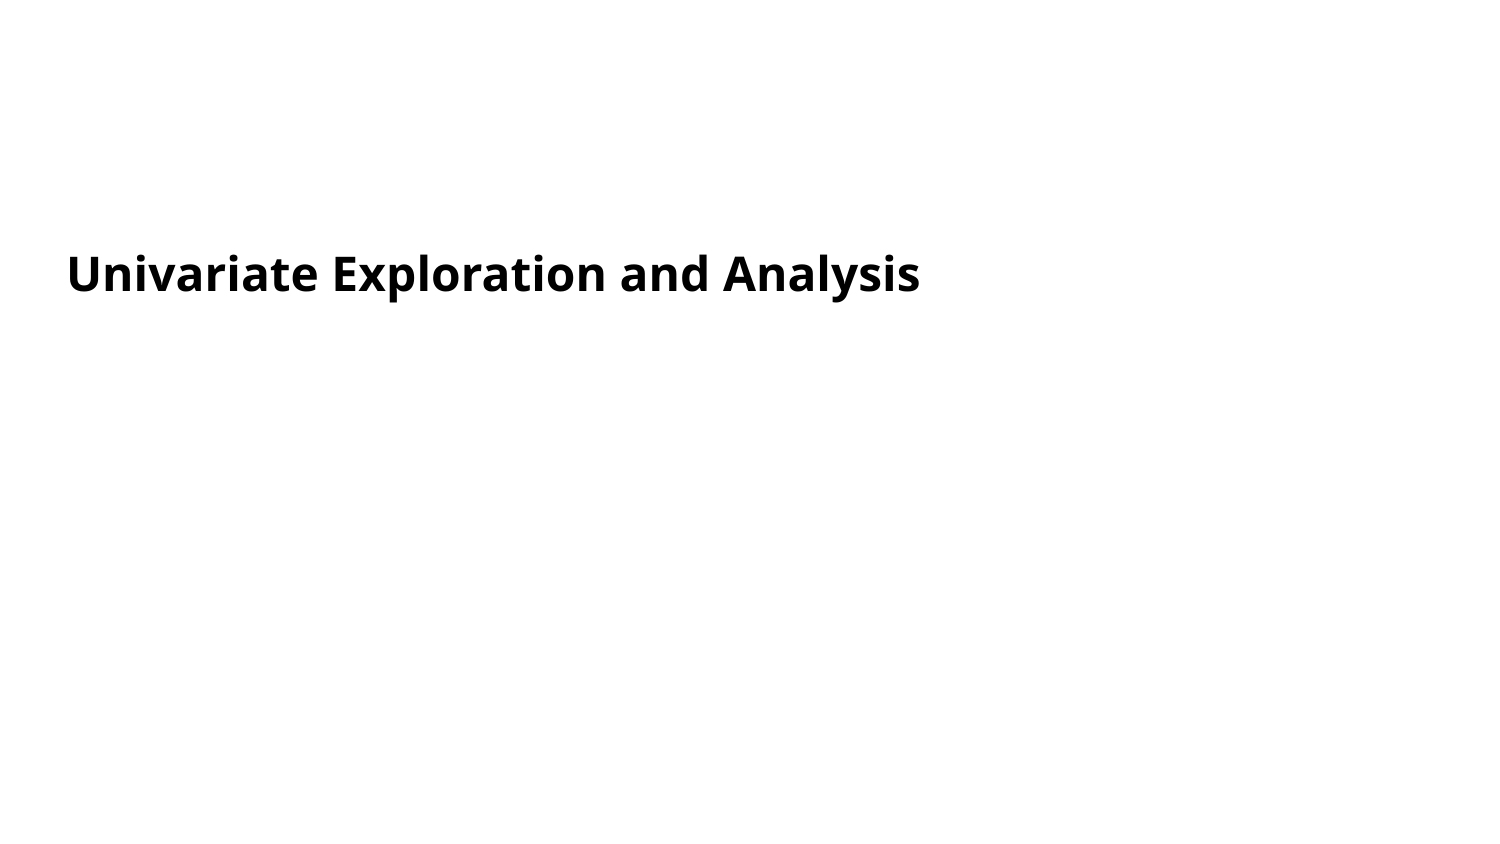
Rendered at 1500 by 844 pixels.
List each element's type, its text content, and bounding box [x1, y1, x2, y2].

title Univariate Exploration and Analysis [51, 122, 1449, 459]
